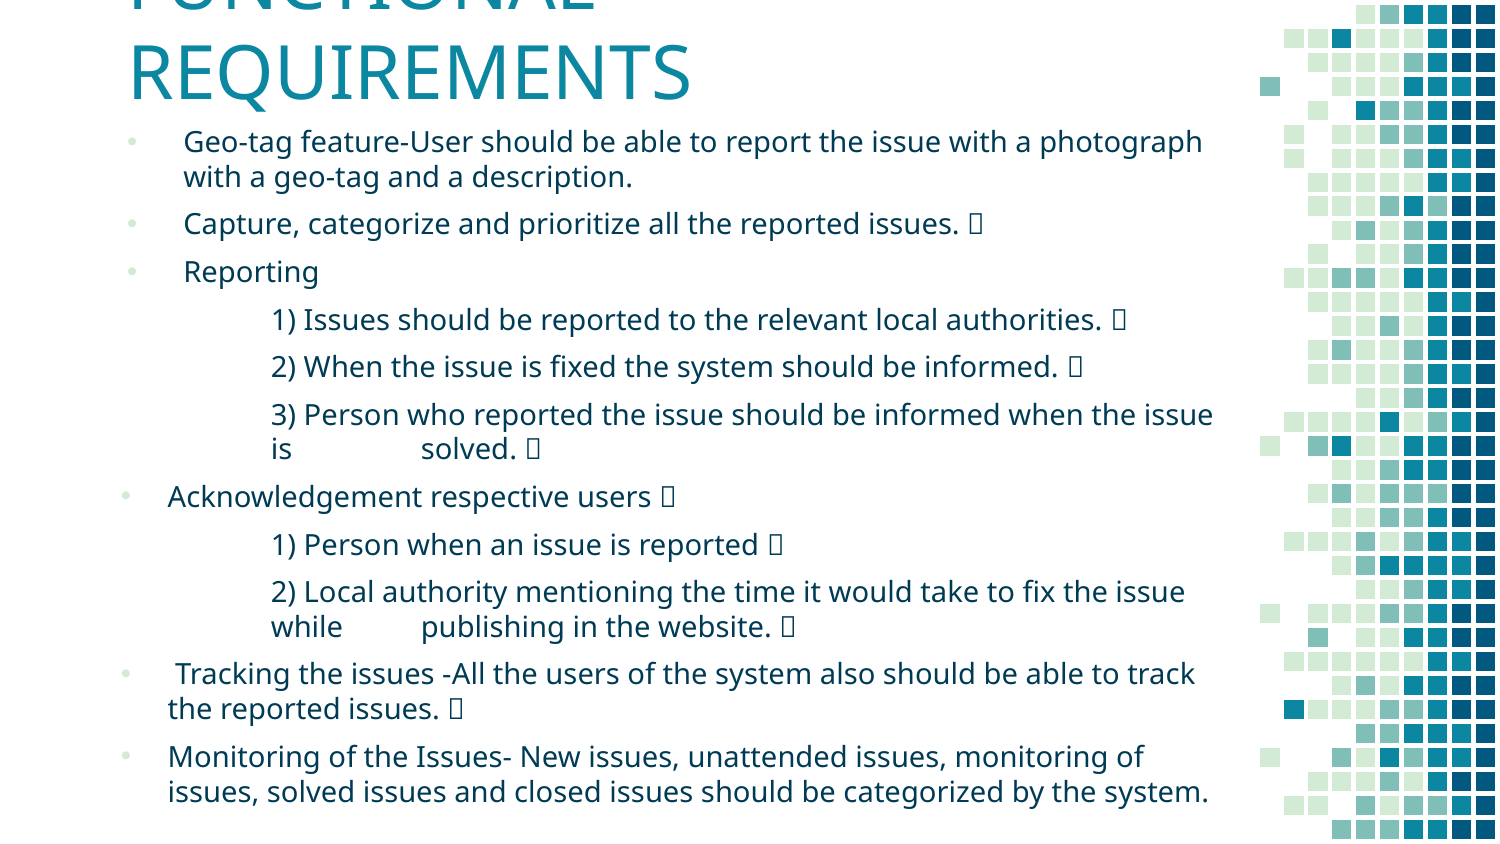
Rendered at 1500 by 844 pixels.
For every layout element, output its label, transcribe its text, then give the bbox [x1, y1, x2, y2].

text_box Geo-tag feature-User should be able to report the issue with a photograph with a geo-tag and a description. Capture, categorize and prioritize all the reported issues.  Reporting 1) Issues should be reported to the relevant local authorities.  2) When the issue is fixed the system should be informed.  3) Person who reported the issue should be informed when the issue is solved.  Acknowledgement respective users  1) Person when an issue is reported  2) Local authority mentioning the time it would take to fix the issue while publishing in the website.  Tracking the issues -All the users of the system also should be able to track the reported issues.  Monitoring of the Issues- New issues, unattended issues, monitoring of issues, solved issues and closed issues should be categorized by the system. [93, 108, 1248, 739]
text_box FUNCTIONAL REQUIREMENTS [112, 22, 1086, 108]
